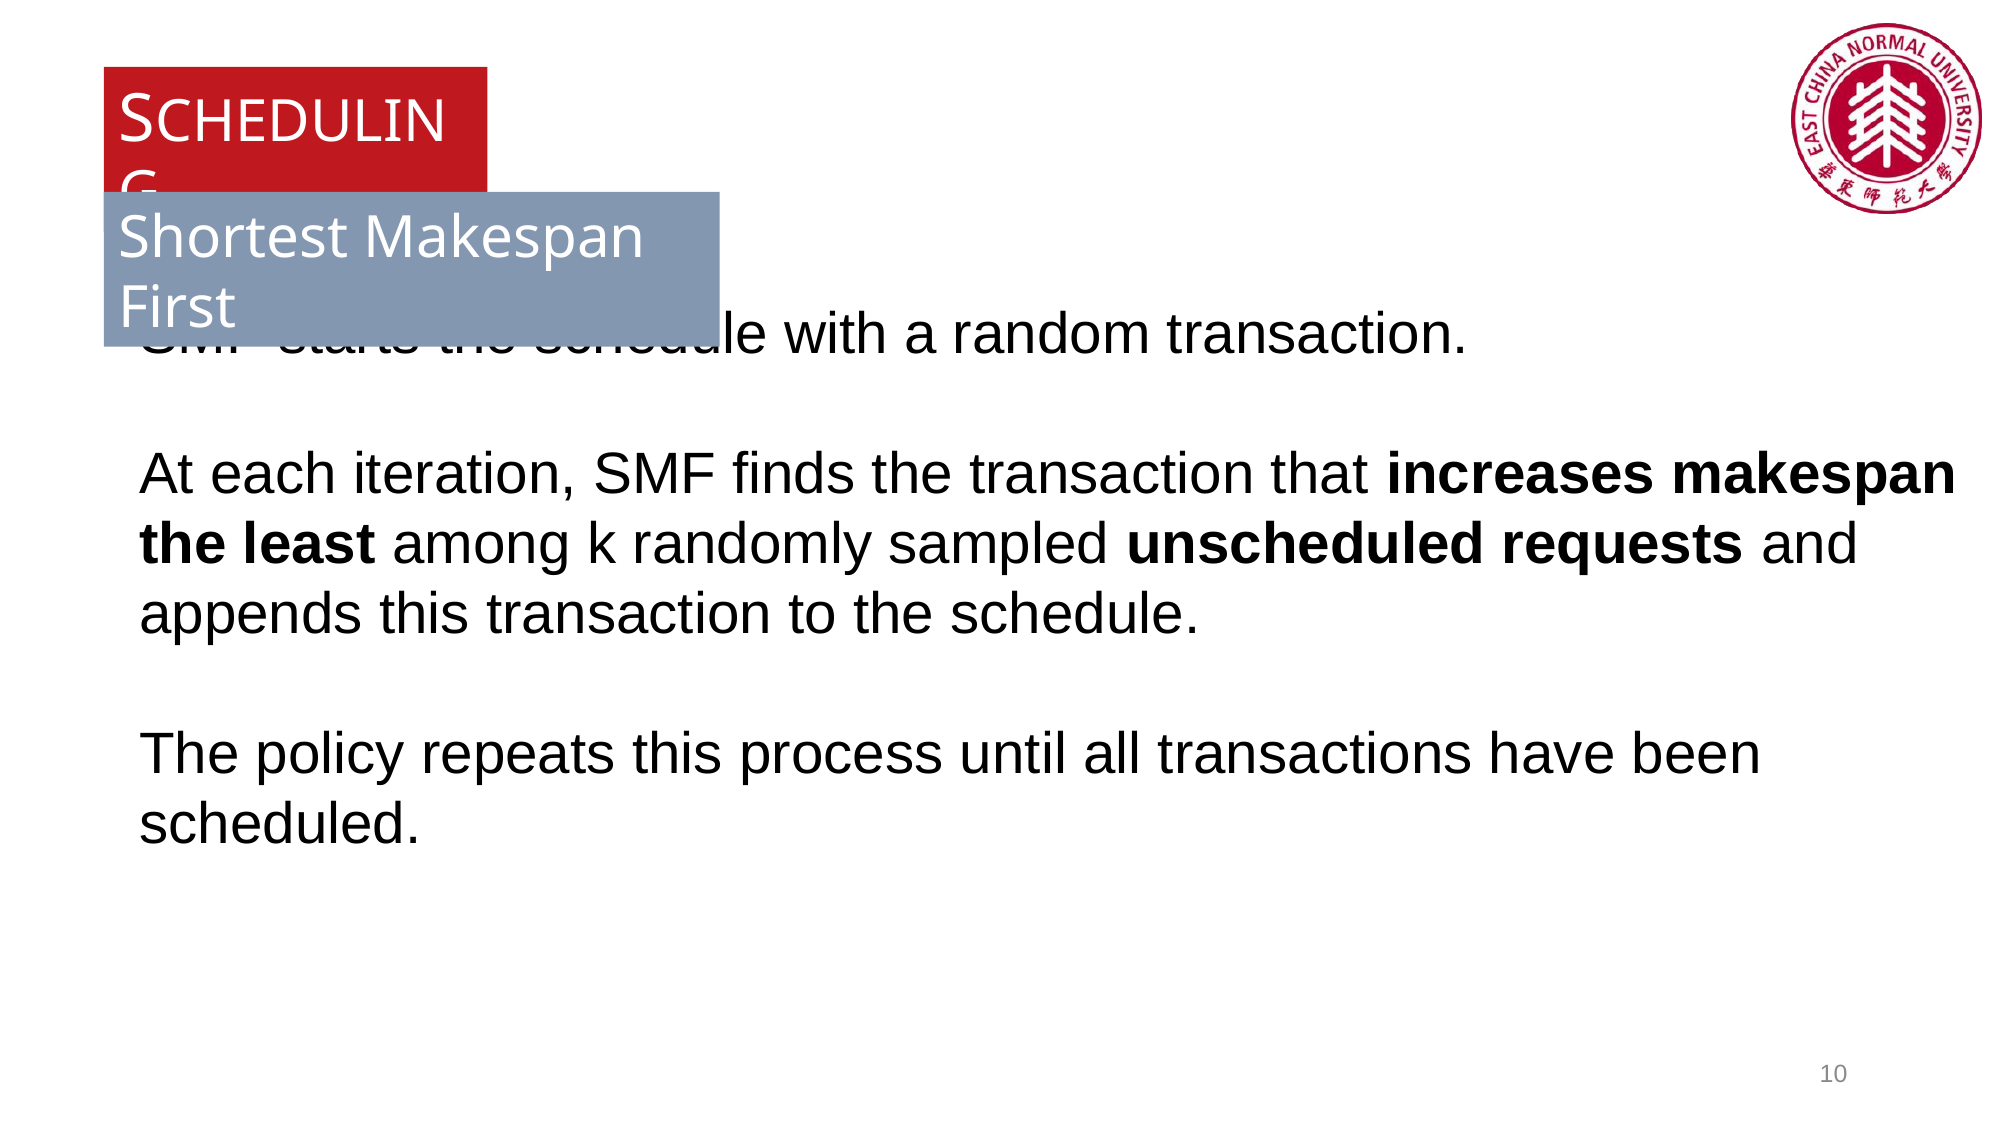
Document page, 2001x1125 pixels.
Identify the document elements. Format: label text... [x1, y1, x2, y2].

text_box SCHEDULING [103, 66, 488, 191]
text_box SMF starts the schedule with a random transaction. At each iteration, SMF finds the transaction that increases makespan the least among k randomly sampled unscheduled requests and appends this transaction to the schedule. The policy repeats this process until all transactions have been scheduled. [124, 288, 1982, 863]
slide_number 10 [1412, 1042, 1863, 1103]
picture [1791, 23, 1982, 214]
text_box Shortest Makespan First [103, 191, 720, 347]
